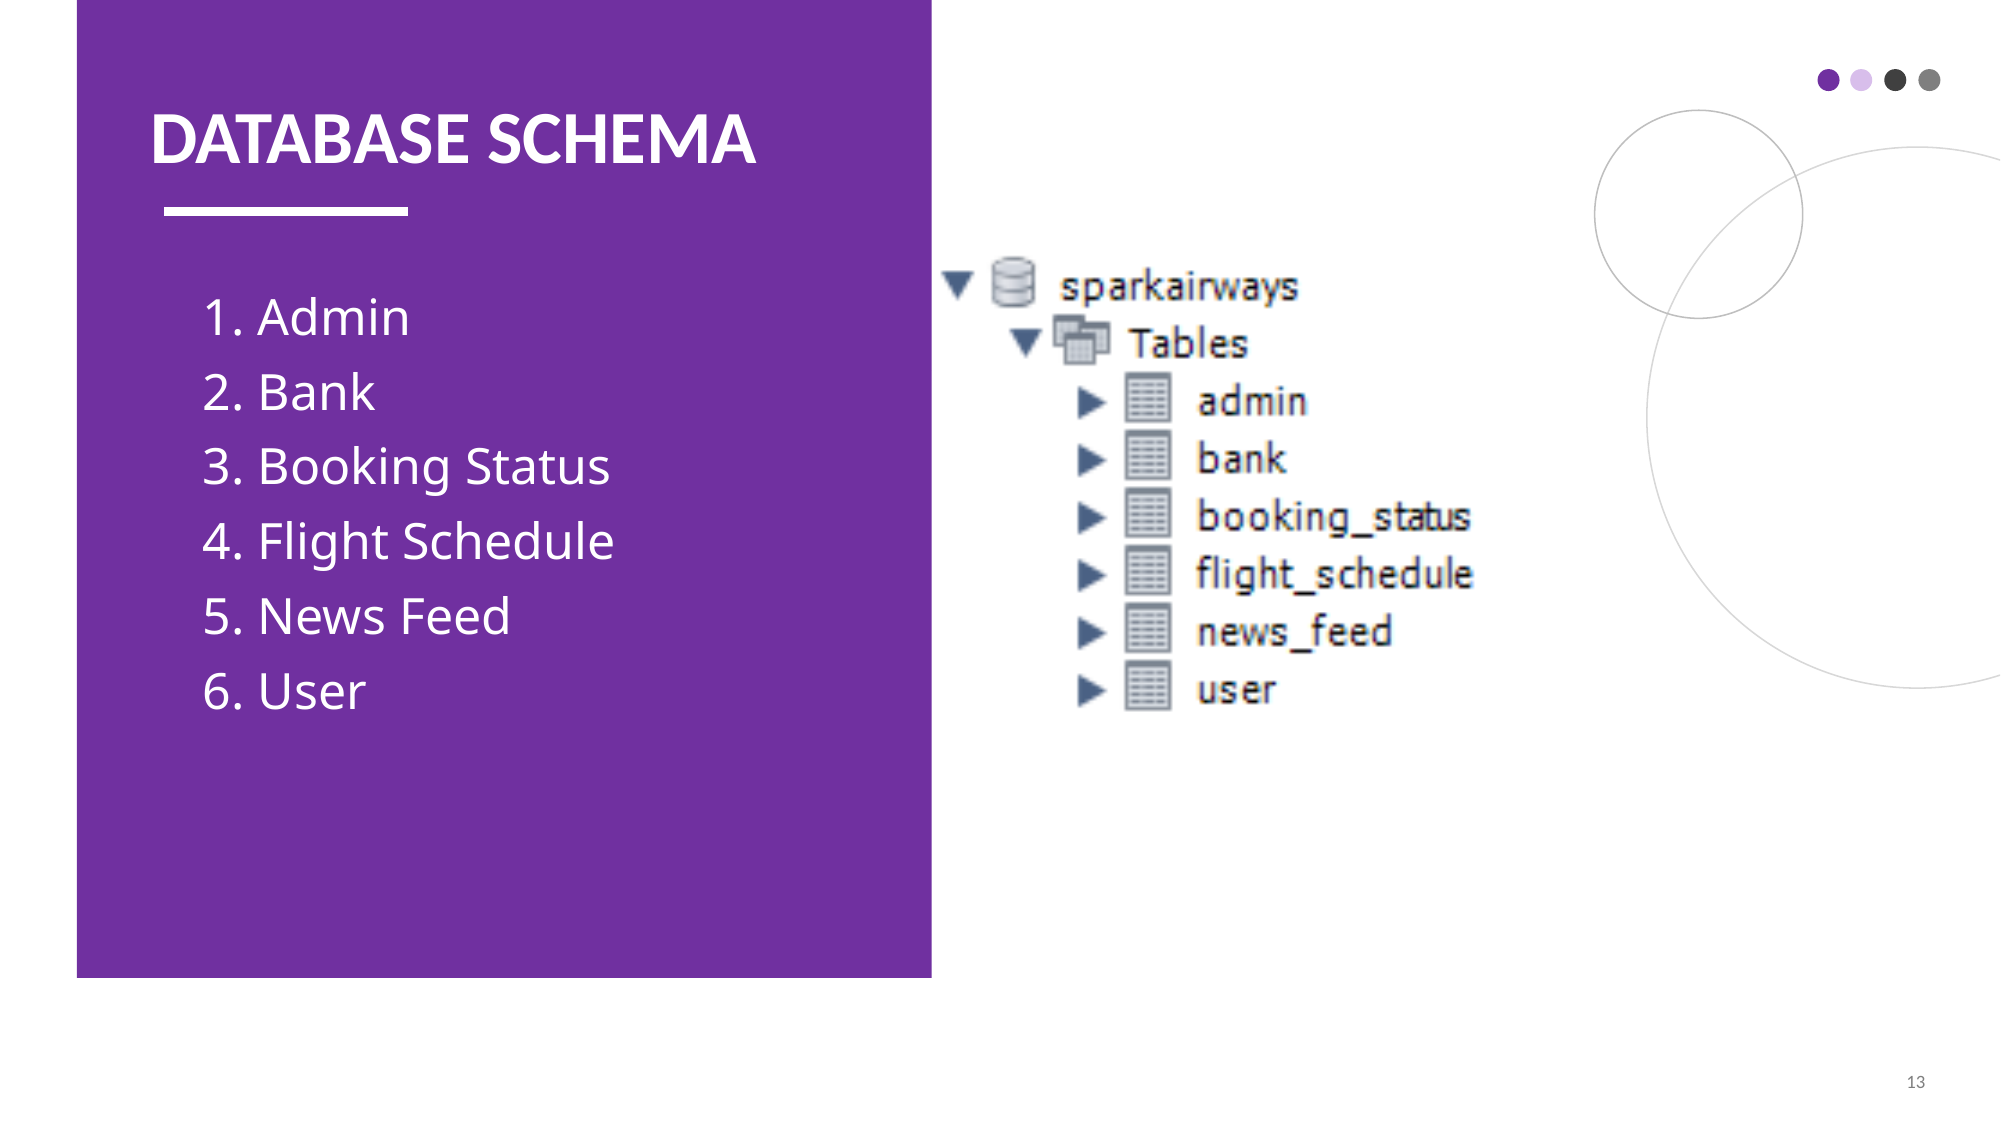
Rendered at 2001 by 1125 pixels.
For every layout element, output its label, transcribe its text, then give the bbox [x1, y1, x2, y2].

list 1. Admin 2. Bank 3. Booking Status 4. Flight Schedule 5. News Feed 6. User [150, 203, 823, 673]
slide_number ‹#› [1490, 1060, 1941, 1102]
picture [932, 251, 1526, 719]
title DATABASE SCHEMA [150, 38, 823, 180]
